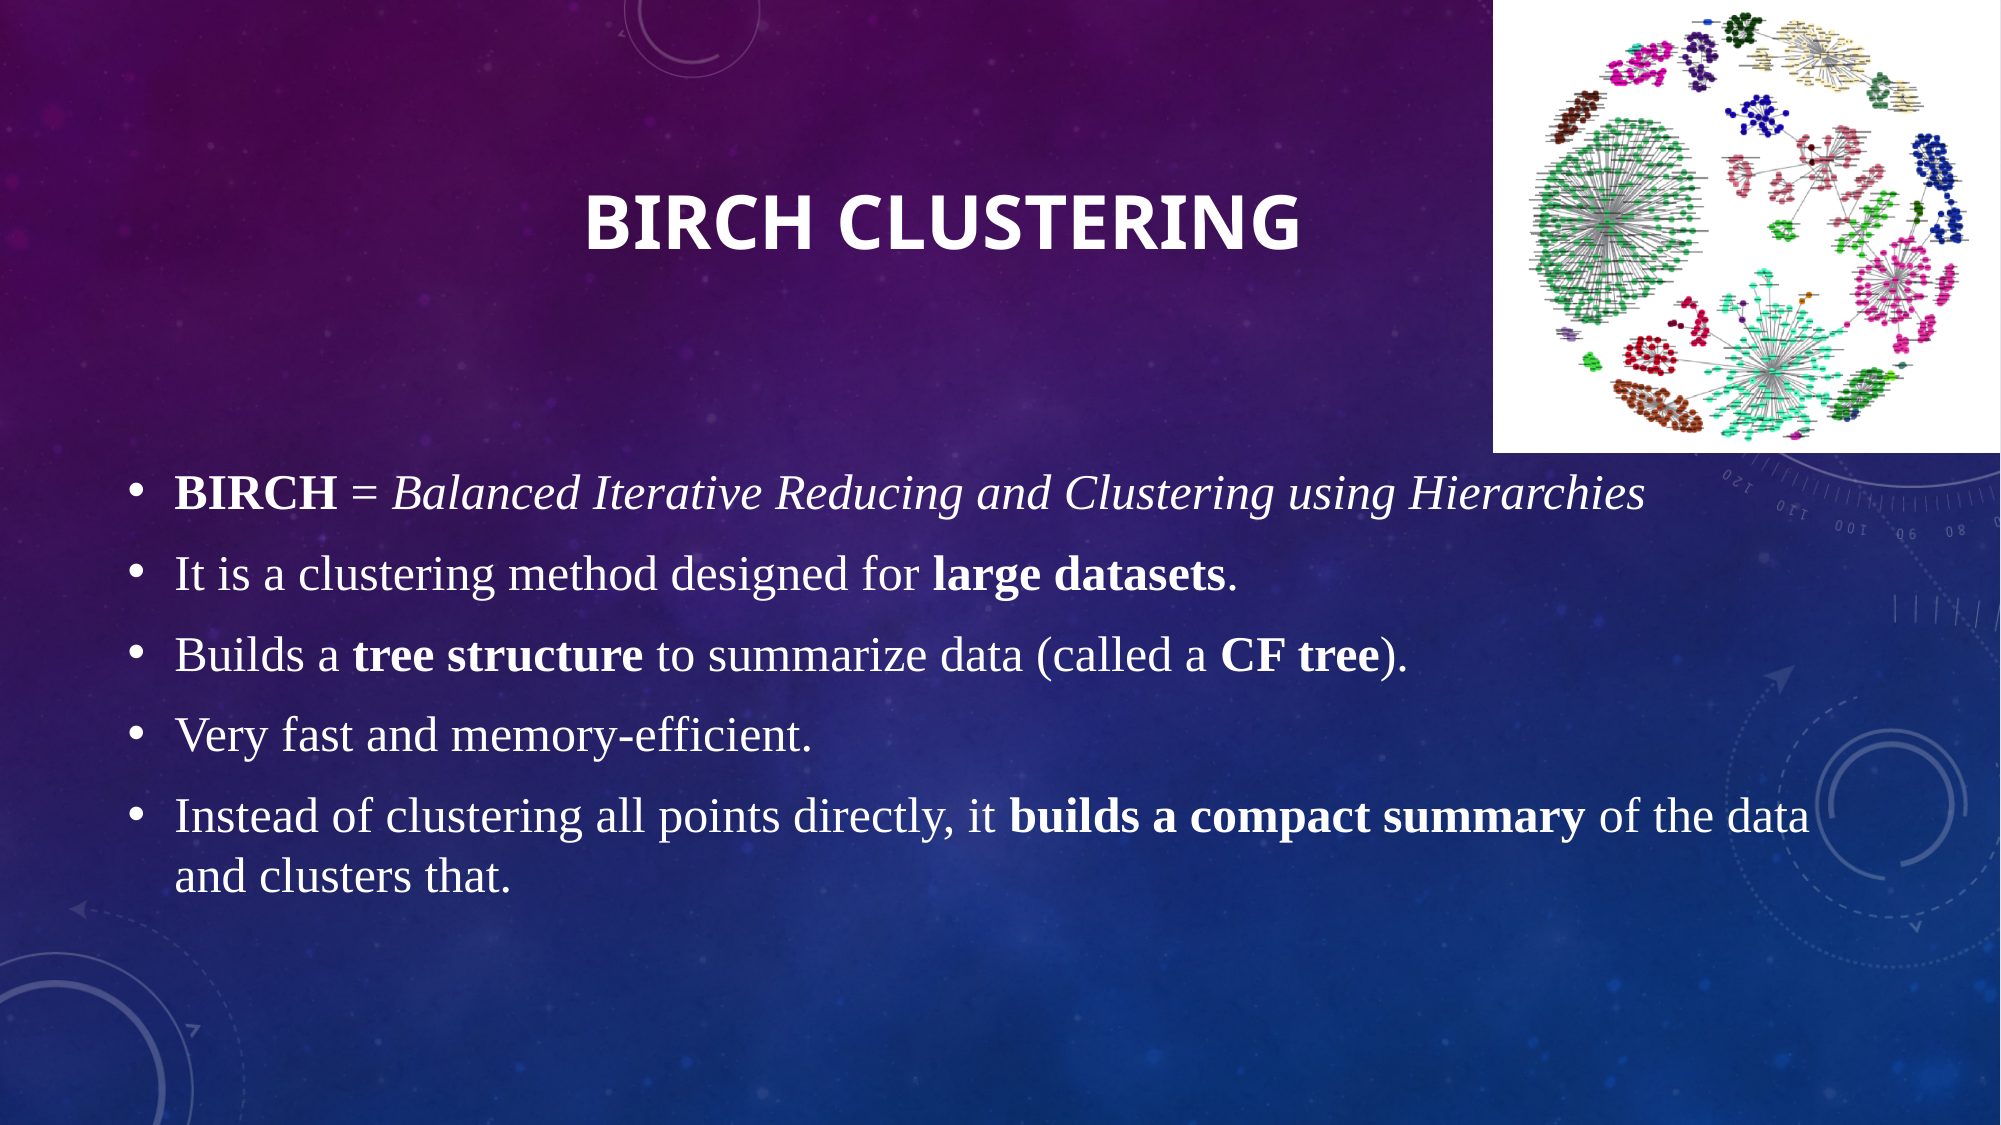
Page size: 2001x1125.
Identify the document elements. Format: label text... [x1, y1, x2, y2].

title BIRCH Clustering [112, 99, 1487, 272]
picture [0, 0, 2001, 1125]
list BIRCH = Balanced Iterative Reducing and Clustering using Hierarchies It is a clustering method designed for large datasets. Builds a tree structure to summarize data (called a CF tree). Very fast and memory-efficient. Instead of clustering all points directly, it builds a compact summary of the data and clusters that. [112, 272, 1836, 1090]
